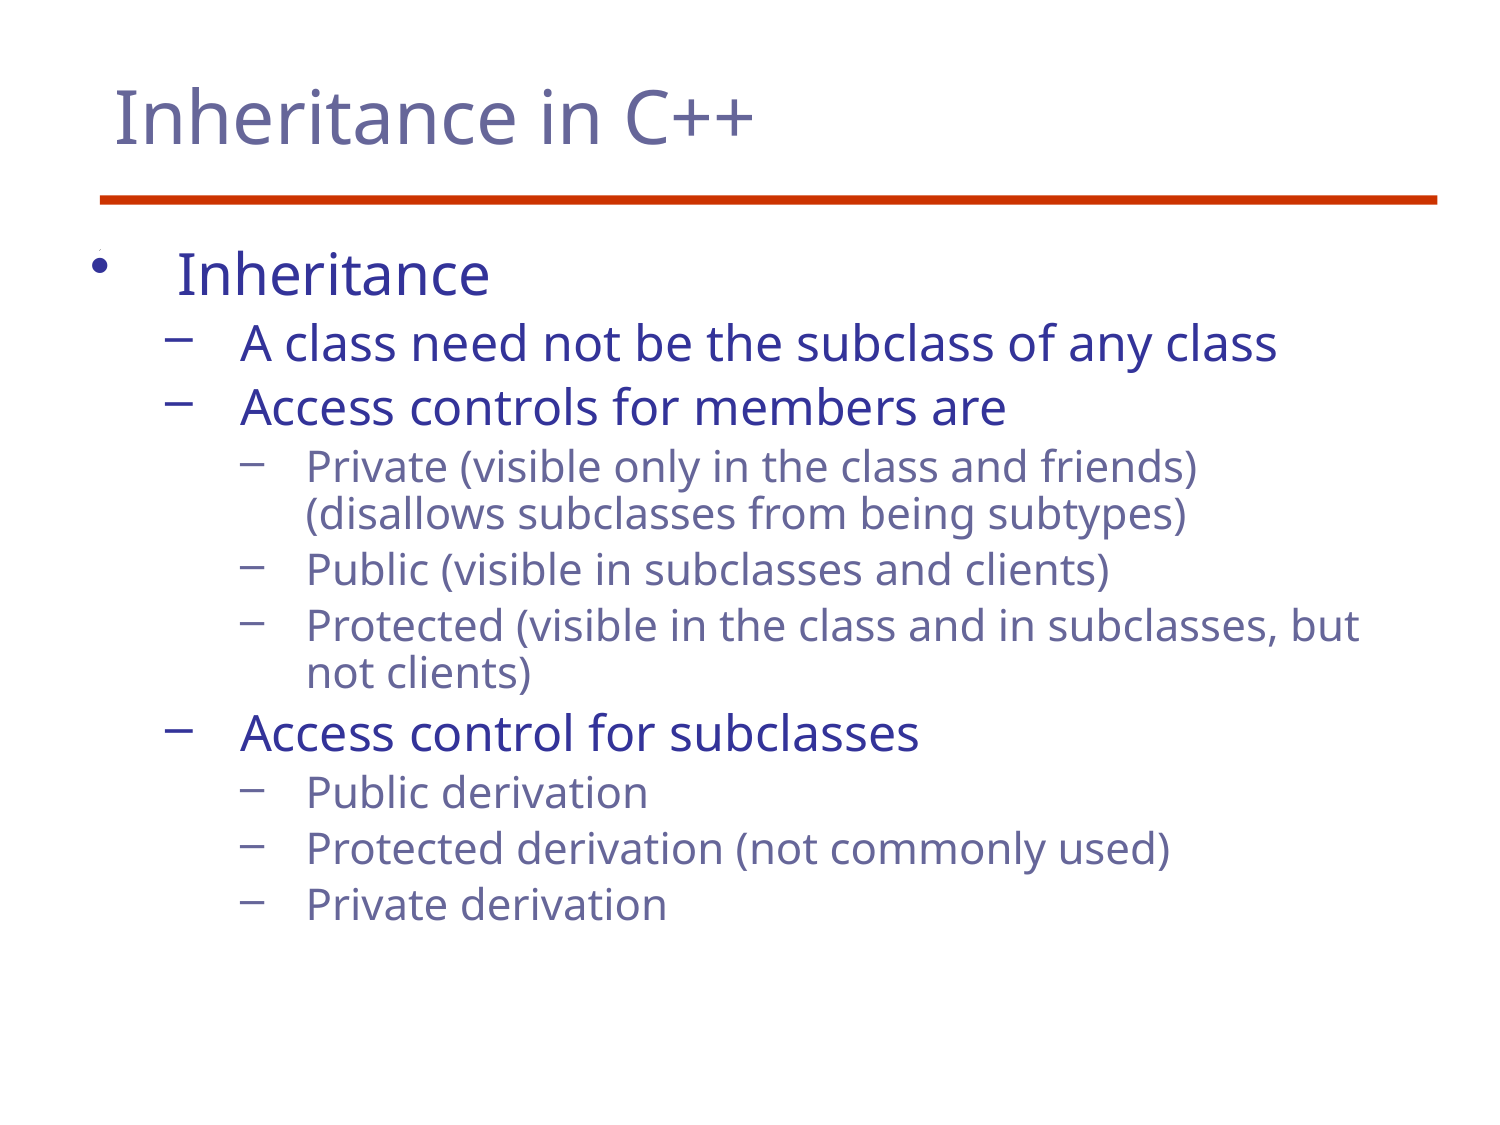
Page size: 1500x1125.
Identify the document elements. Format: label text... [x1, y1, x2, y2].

title Inheritance in C++ [99, 62, 1438, 250]
list Inheritance A class need not be the subclass of any class Access controls for members are Private (visible only in the class and friends) (disallows subclasses from being subtypes) Public (visible in subclasses and clients) Protected (visible in the class and in subclasses, but not clients) Access control for subclasses Public derivation Protected derivation (not commonly used) Private derivation [75, 237, 1413, 988]
